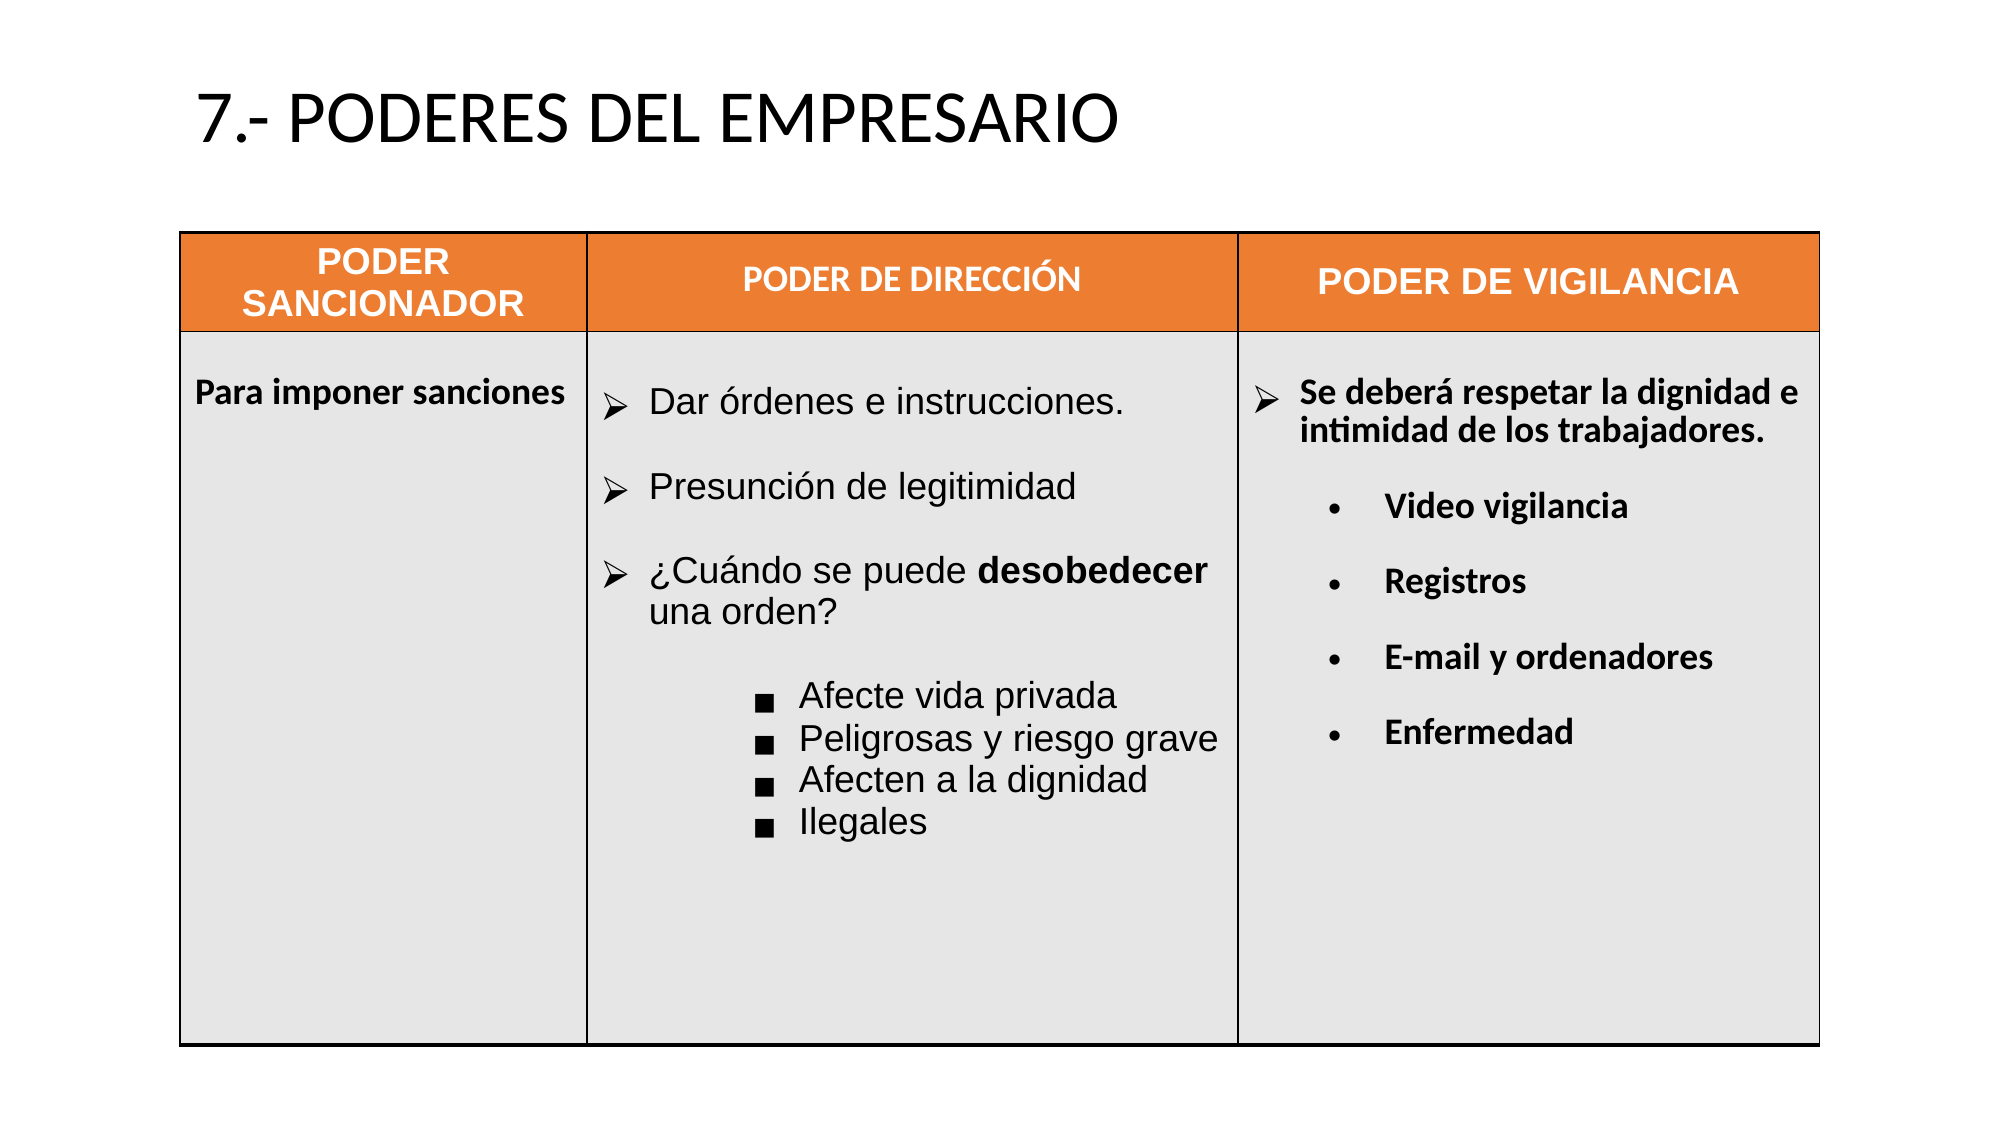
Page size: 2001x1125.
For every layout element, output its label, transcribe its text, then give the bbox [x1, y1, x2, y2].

table_cell Dar órdenes e instrucciones. Presunción de legitimidad ¿Cuándo se puede desobedecer una orden? Afecte vida privada Peligrosas y riesgo grave Afecten a la dignidad Ilegales [588, 332, 1237, 1043]
title 7.- PODERES DEL EMPRESARIO [180, 47, 1830, 190]
table_header PODER DE VIGILANCIA [1239, 234, 1819, 331]
table_cell Para imponer sanciones [181, 332, 586, 1043]
table_header PODER SANCIONADOR [181, 234, 586, 331]
table_cell Se deberá respetar la dignidad e intimidad de los trabajadores. Video vigilancia Registros E-mail y ordenadores Enfermedad [1239, 332, 1819, 1043]
table_header PODER DE DIRECCIÓN [588, 234, 1237, 331]
